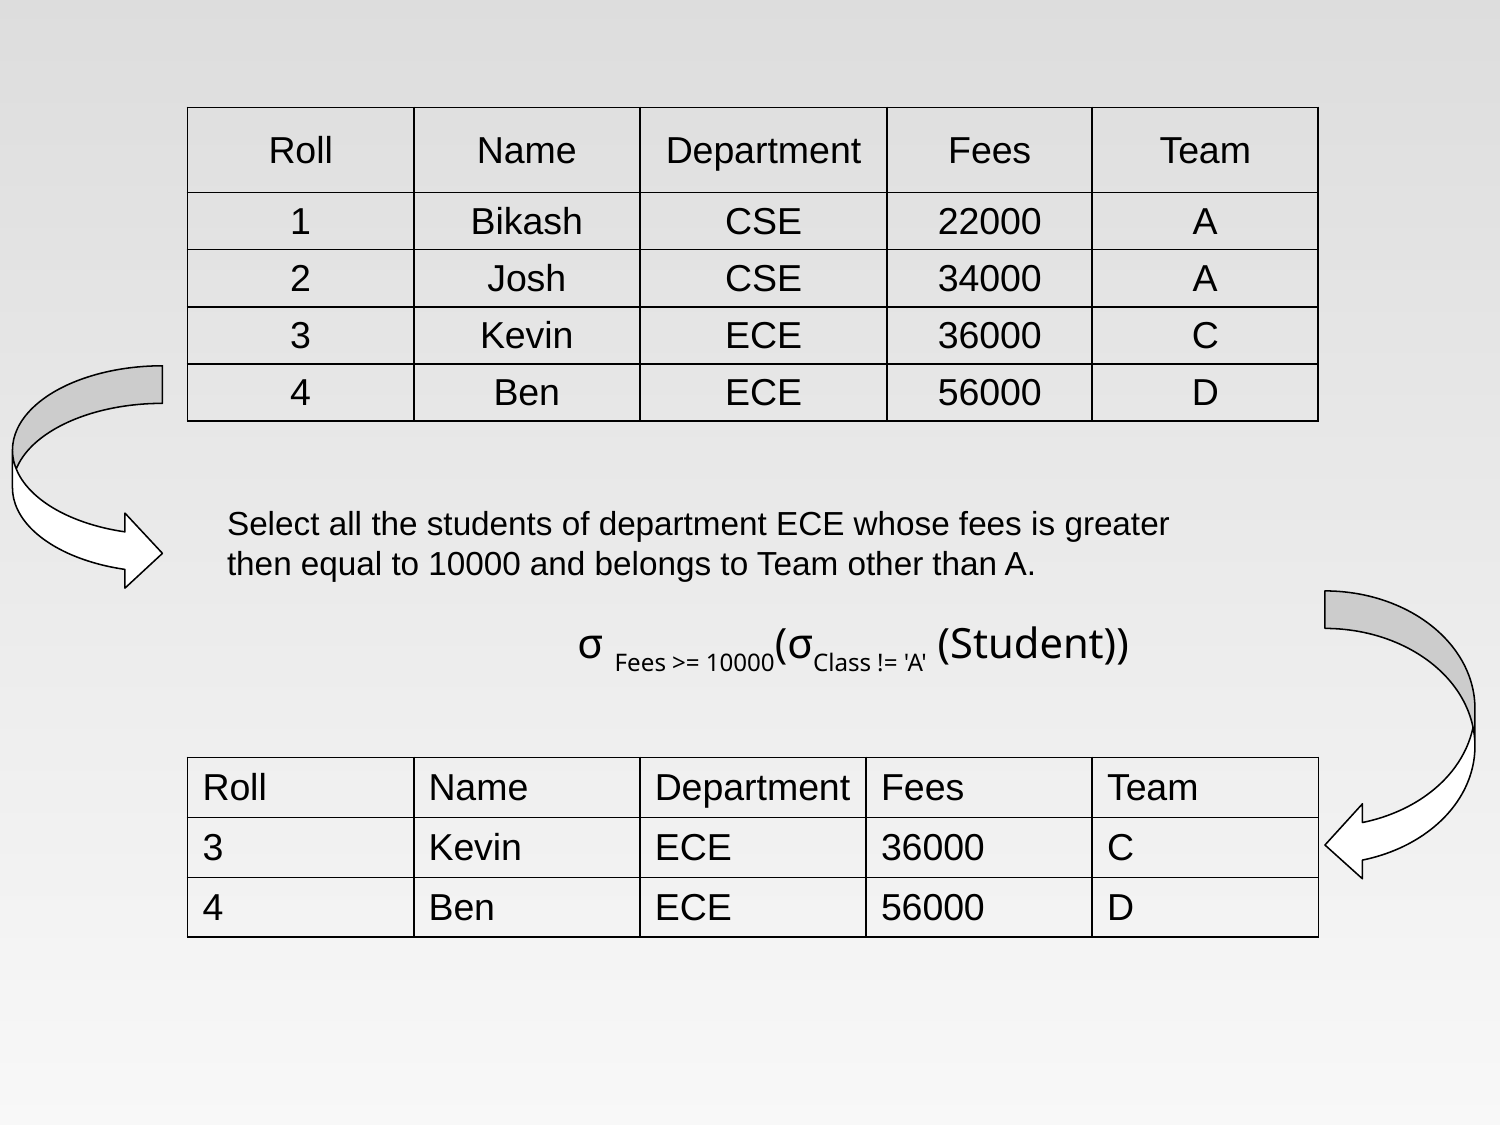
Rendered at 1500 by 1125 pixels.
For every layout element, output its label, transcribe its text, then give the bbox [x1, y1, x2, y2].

table_cell Kevin [415, 308, 639, 363]
table_cell 1 [188, 193, 413, 249]
table_cell CSE [641, 193, 886, 249]
table_cell C [1093, 818, 1318, 877]
table_header Roll [188, 758, 413, 817]
table_header Team [1093, 108, 1317, 192]
table_cell 4 [188, 365, 413, 420]
table_cell Bikash [415, 193, 639, 249]
table_cell A [1093, 250, 1317, 306]
table_header Department [641, 758, 865, 817]
table_cell C [1093, 308, 1317, 363]
table_cell CSE [641, 250, 886, 306]
table_header Name [415, 108, 639, 192]
table_cell 3 [188, 308, 413, 363]
table_cell A [1093, 193, 1317, 249]
table_cell D [1093, 878, 1318, 936]
table_cell 2 [188, 250, 413, 306]
table_cell ECE [641, 818, 865, 877]
table_header Fees [867, 758, 1091, 817]
table_cell 34000 [888, 250, 1091, 306]
text_box `a a b a b [1325, 590, 1475, 727]
table_cell Kevin [415, 818, 639, 877]
table_cell ECE [641, 878, 865, 936]
table_cell 36000 [888, 308, 1091, 363]
text_box [1324, 590, 1475, 879]
table_cell 56000 [867, 878, 1091, 936]
table_cell Josh [415, 250, 639, 306]
table_cell 36000 [867, 818, 1091, 877]
table_cell ECE [641, 365, 886, 420]
table_cell Ben [415, 878, 639, 936]
text_box σ Fees >= 10000(σClass != 'A' (Student)) [562, 609, 1200, 684]
table_cell ECE [641, 308, 886, 363]
text_box [12, 365, 163, 589]
table_header Team [1093, 758, 1318, 817]
table_cell 4 [188, 878, 413, 936]
text_box      [12, 366, 162, 468]
table_cell 56000 [888, 365, 1091, 420]
table_header Name [415, 758, 639, 817]
table_cell 22000 [888, 193, 1091, 249]
text_box Select all the students of department ECE whose fees is greater then equal to 10000 and belongs to Team other than A. [212, 495, 1250, 590]
table_cell D [1093, 365, 1317, 420]
table_header Fees [888, 108, 1091, 192]
table_header Department [641, 108, 886, 192]
table_header Roll [188, 108, 413, 192]
table_cell 3 [188, 818, 413, 877]
table_cell Ben [415, 365, 639, 420]
